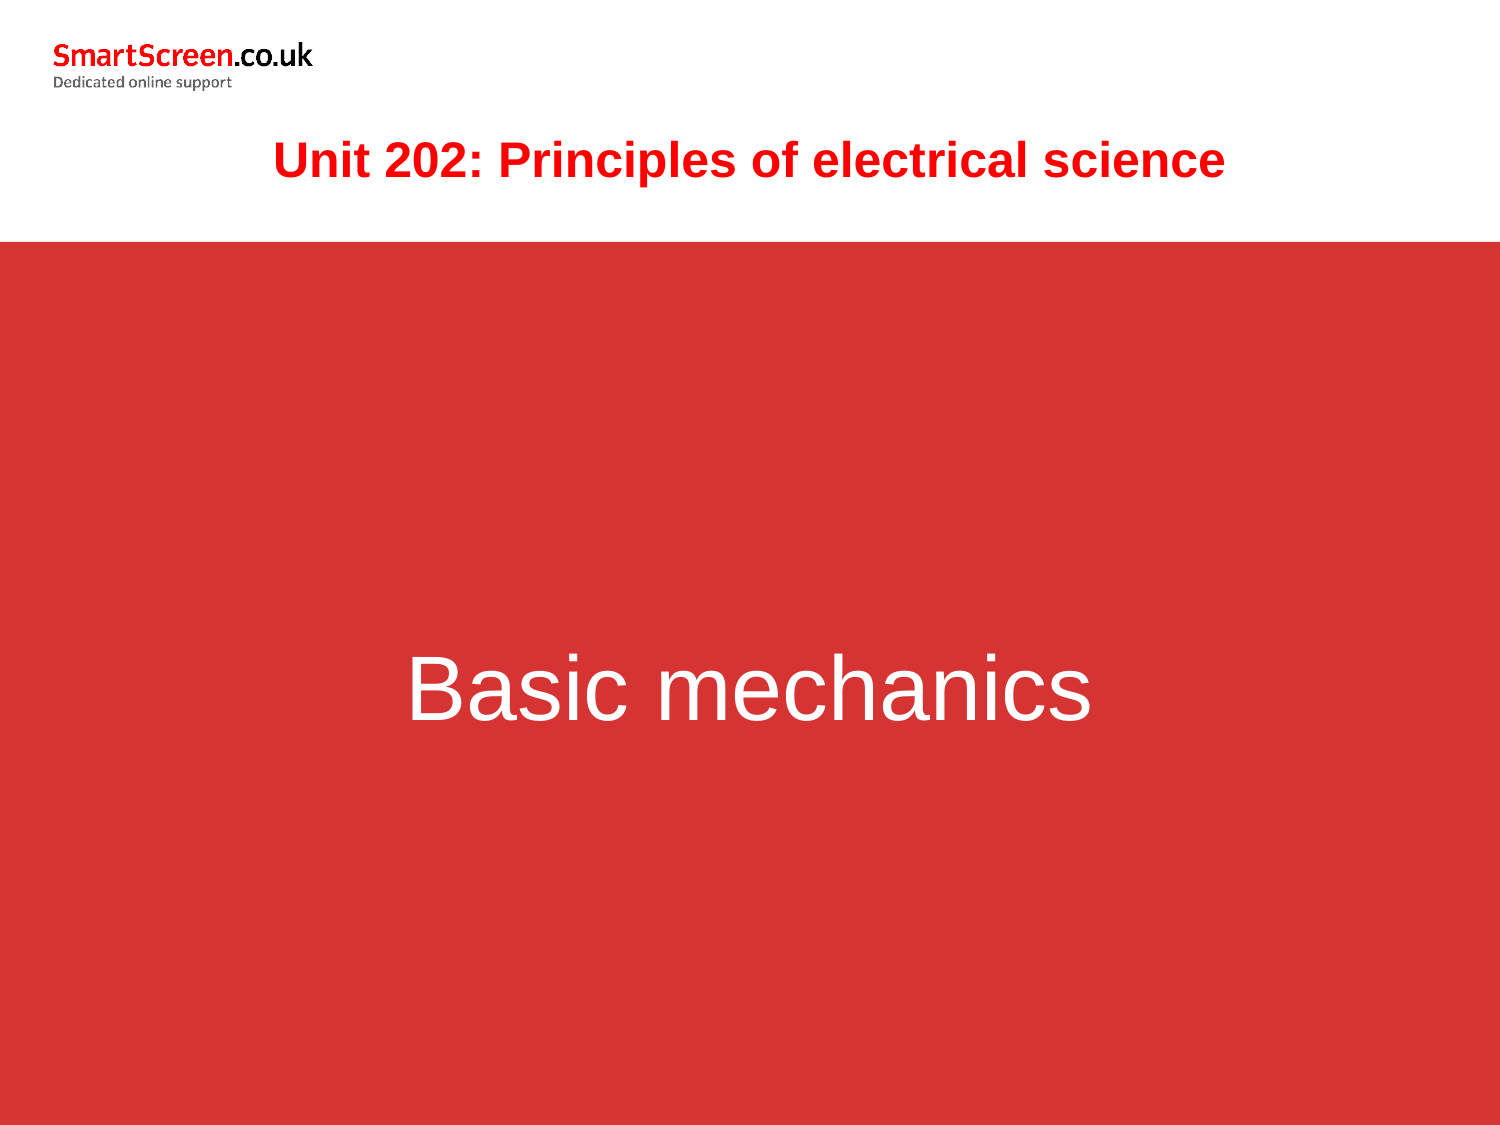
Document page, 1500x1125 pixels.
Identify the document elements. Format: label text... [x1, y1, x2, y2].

text_box Unit 202: Principles of electrical science [0, 113, 1500, 209]
picture [53, 42, 313, 91]
list Basic mechanics [0, 241, 1500, 1125]
